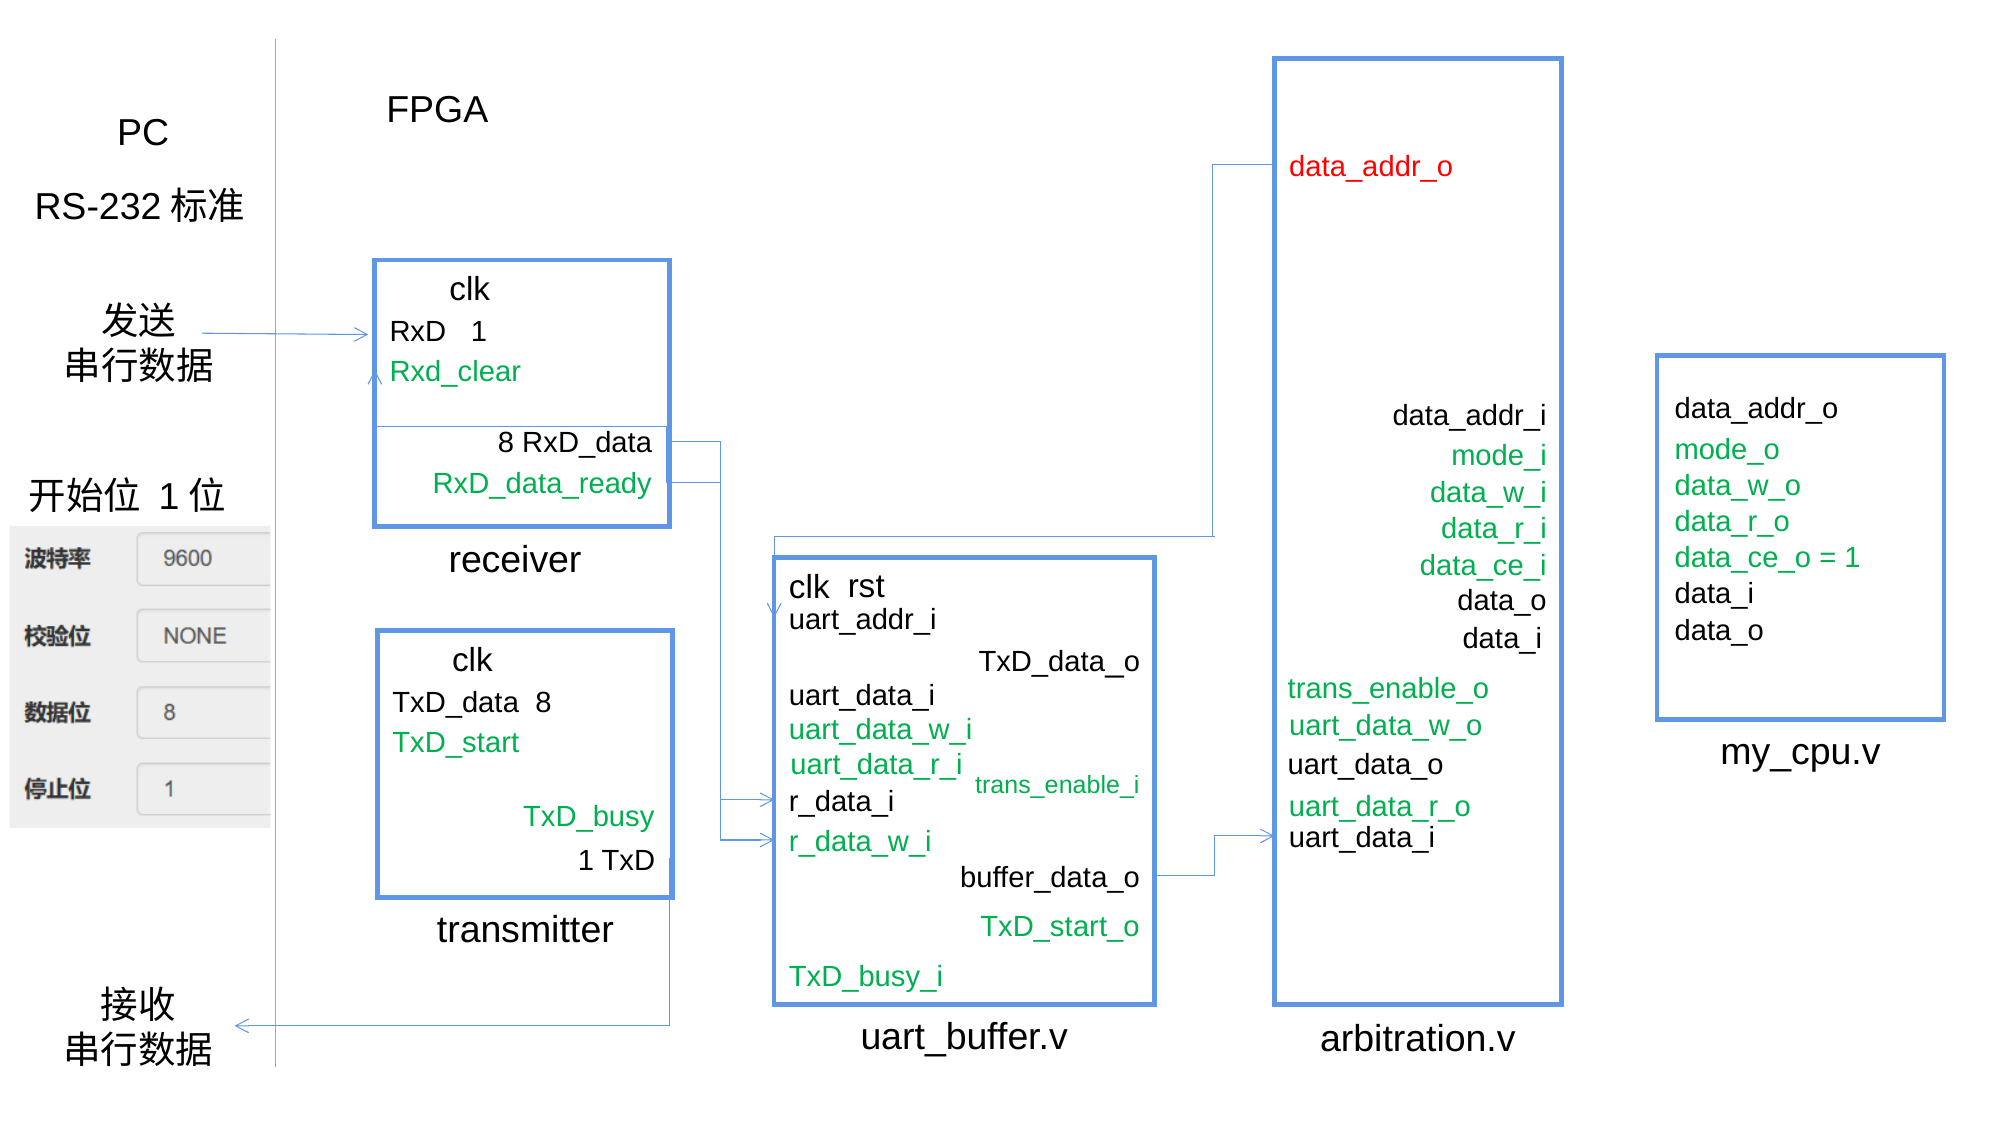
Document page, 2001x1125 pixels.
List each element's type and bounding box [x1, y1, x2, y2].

text_box [73, 100, 213, 161]
text_box [19, 174, 261, 234]
text_box [13, 464, 241, 524]
text_box [367, 77, 507, 138]
text_box [42, 38, 1563, 1079]
picture [9, 526, 271, 828]
text_box [1656, 355, 1945, 780]
